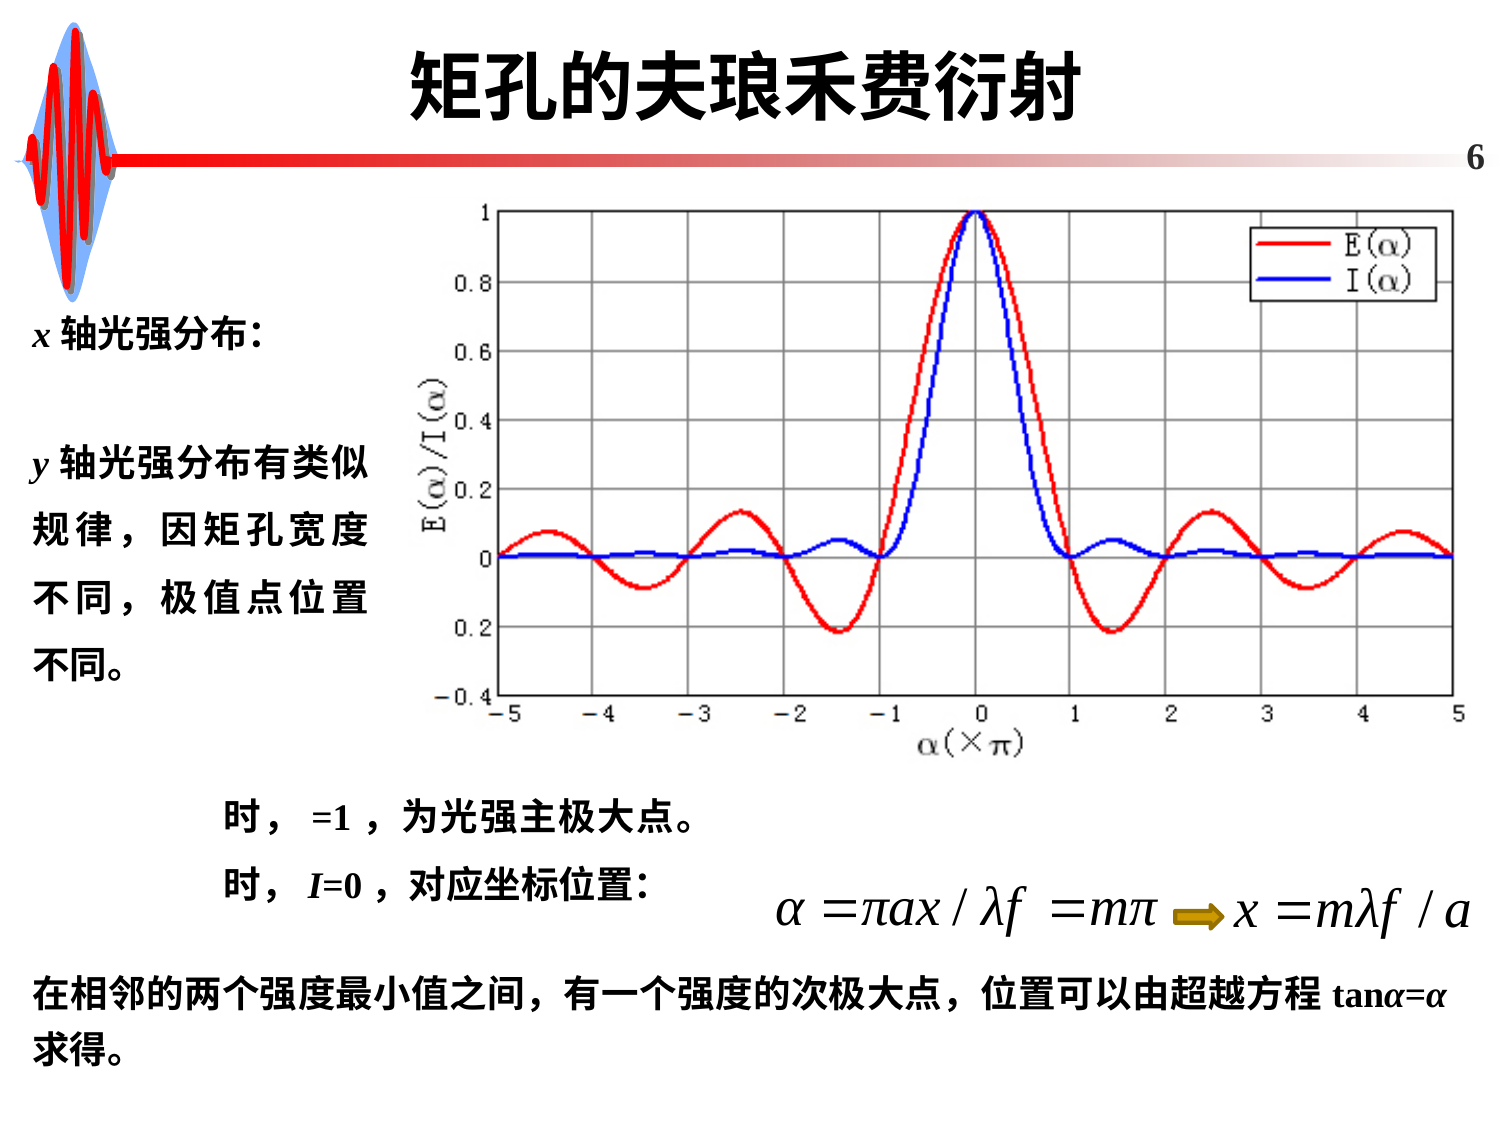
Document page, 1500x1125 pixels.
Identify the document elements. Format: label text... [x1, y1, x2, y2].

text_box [767, 874, 1170, 949]
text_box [1223, 876, 1483, 952]
text_box x轴光强分布： [17, 302, 402, 363]
text_box y轴光强分布有类似规律，因矩孔宽度不同，极值点位置不同。 [17, 408, 384, 694]
title 矩孔的夫琅禾费衍射 [159, 19, 1334, 137]
picture [407, 196, 1471, 764]
text_box [1175, 903, 1218, 931]
text_box 在相邻的两个强度最小值之间，有一个强度的次极大点，位置可以由超越方程tanα=α求得。 [17, 951, 1471, 1079]
slide_number 6 [1370, 137, 1500, 173]
